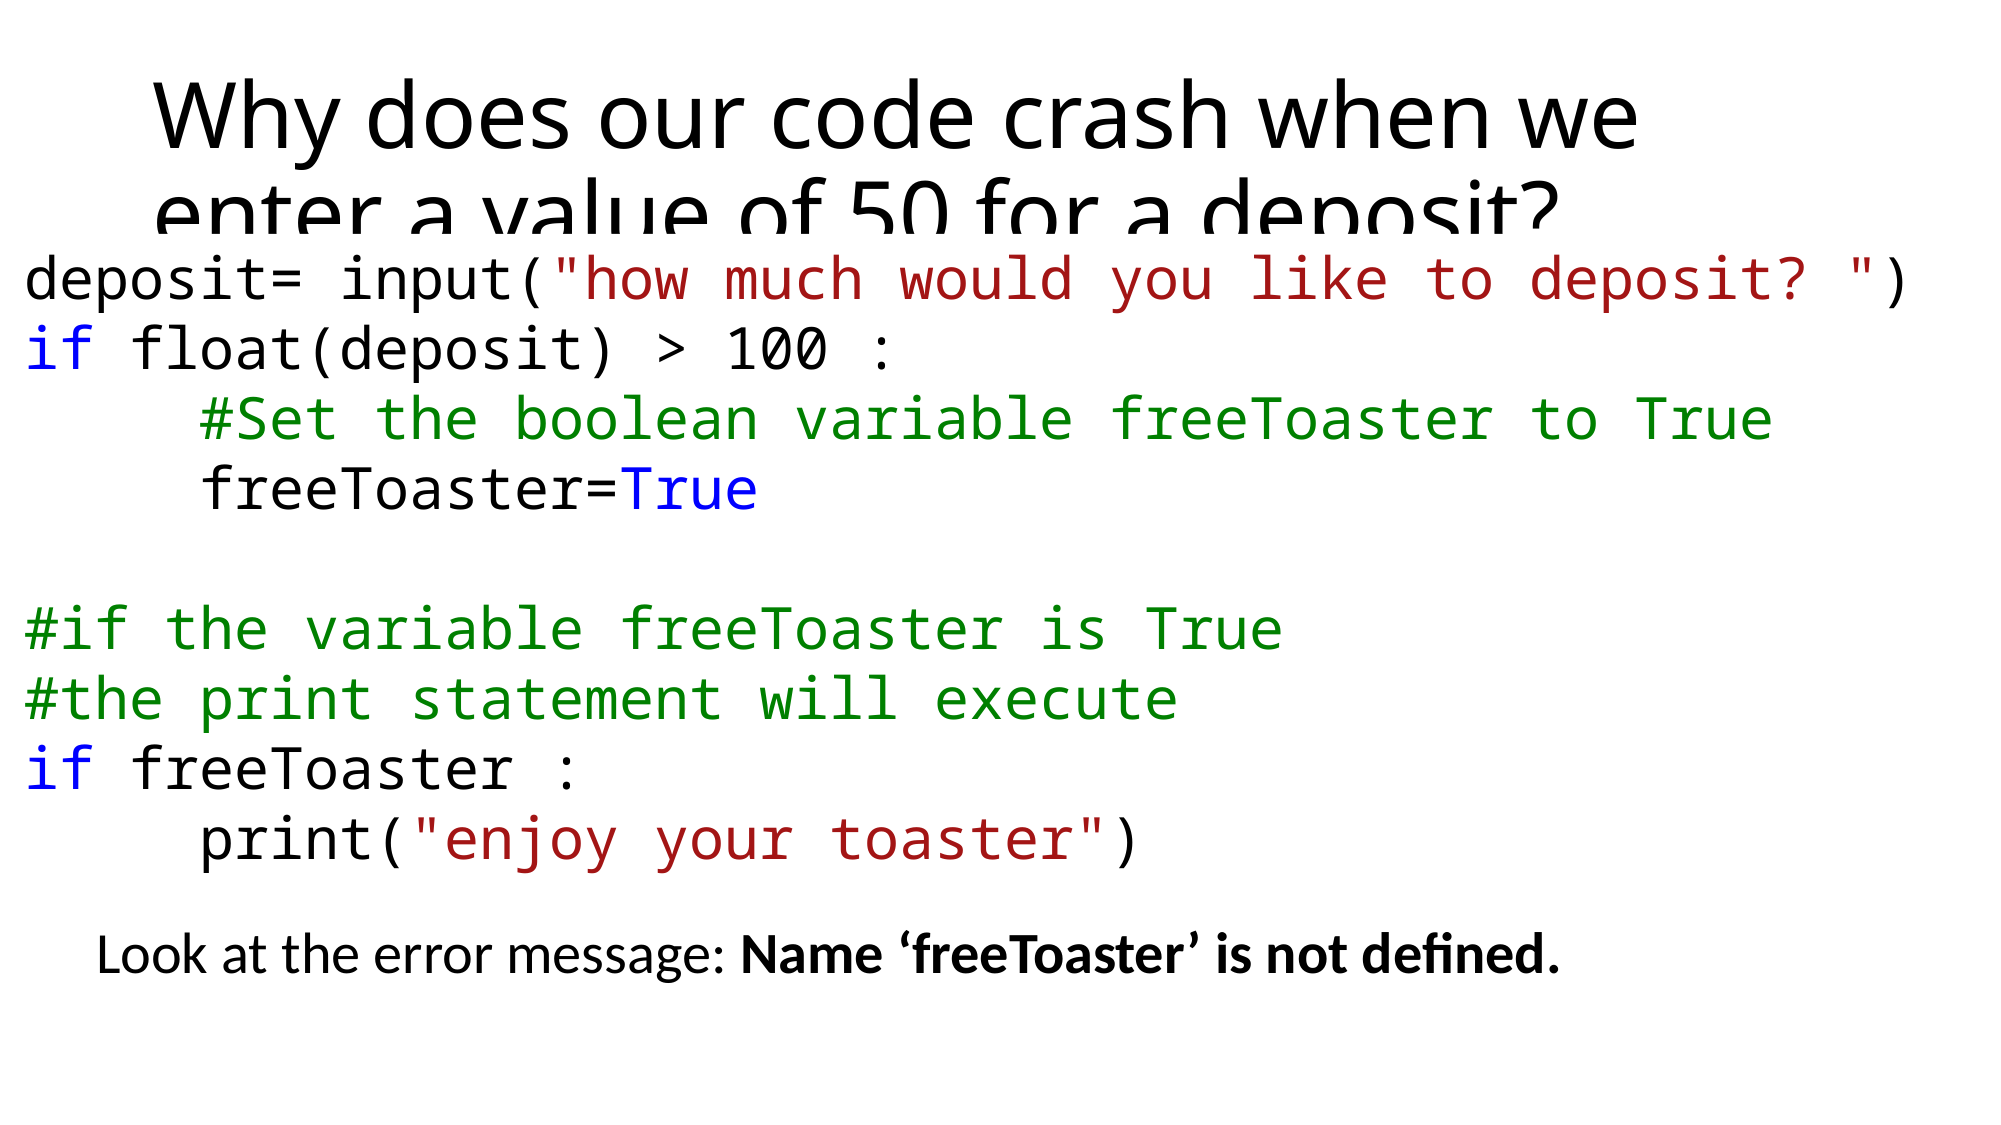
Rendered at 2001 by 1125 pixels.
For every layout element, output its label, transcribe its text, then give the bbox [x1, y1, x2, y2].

text_box deposit= input("how much would you like to deposit? ") if float(deposit) > 100 : #Set the boolean variable freeToaster to True freeToaster=True #if the variable freeToaster is True #the print statement will execute if freeToaster : print("enjoy your toaster") [9, 233, 1930, 879]
title Why does our code crash when we enter a value of 50 for a deposit? [137, 59, 1863, 233]
text_box Look at the error message: Name ‘freeToaster’ is not defined. [81, 908, 1740, 993]
